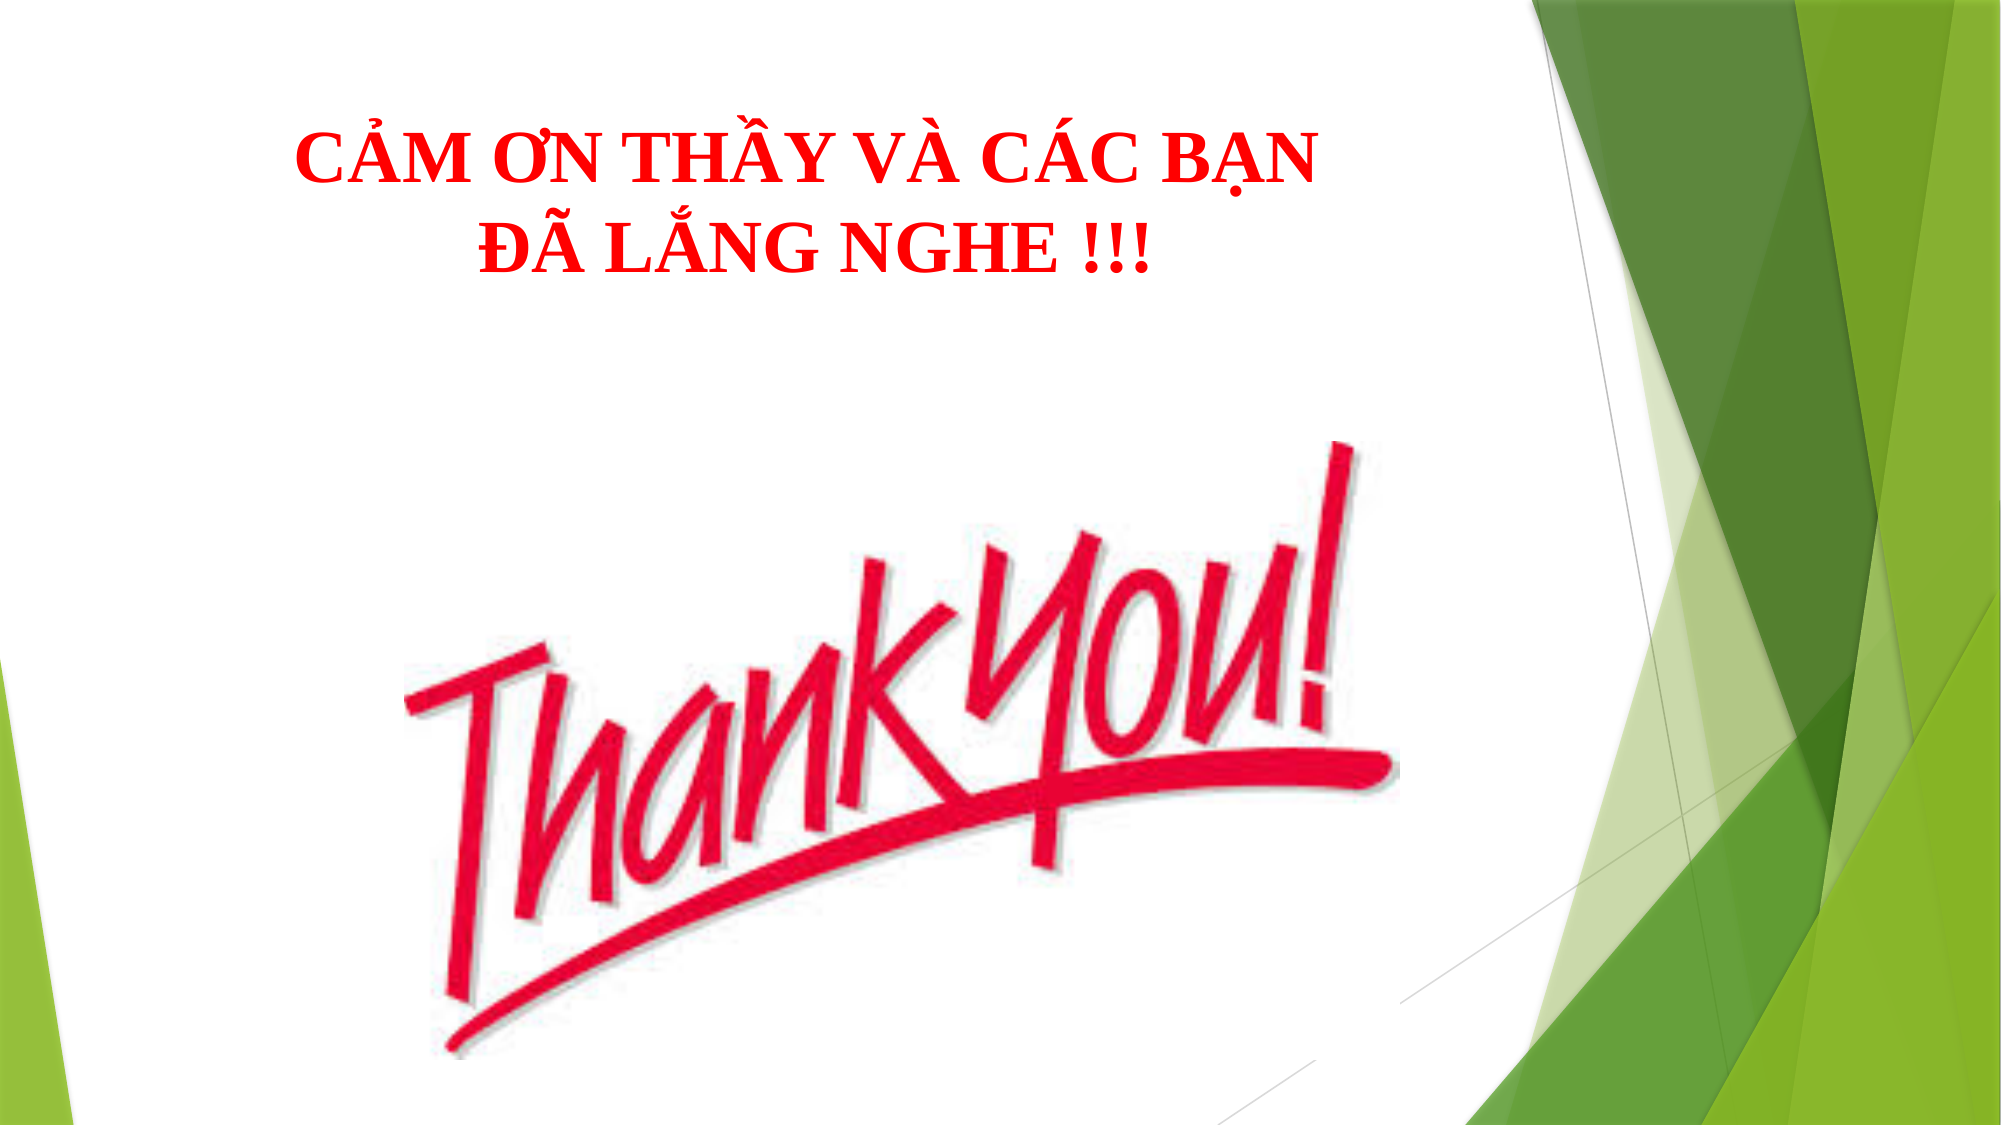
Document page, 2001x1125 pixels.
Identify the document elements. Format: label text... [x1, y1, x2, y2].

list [404, 441, 1400, 1061]
title CẢM ƠN THẦY VÀ CÁC BẠN ĐÃ LẮNG NGHE !!! [111, 99, 1522, 355]
